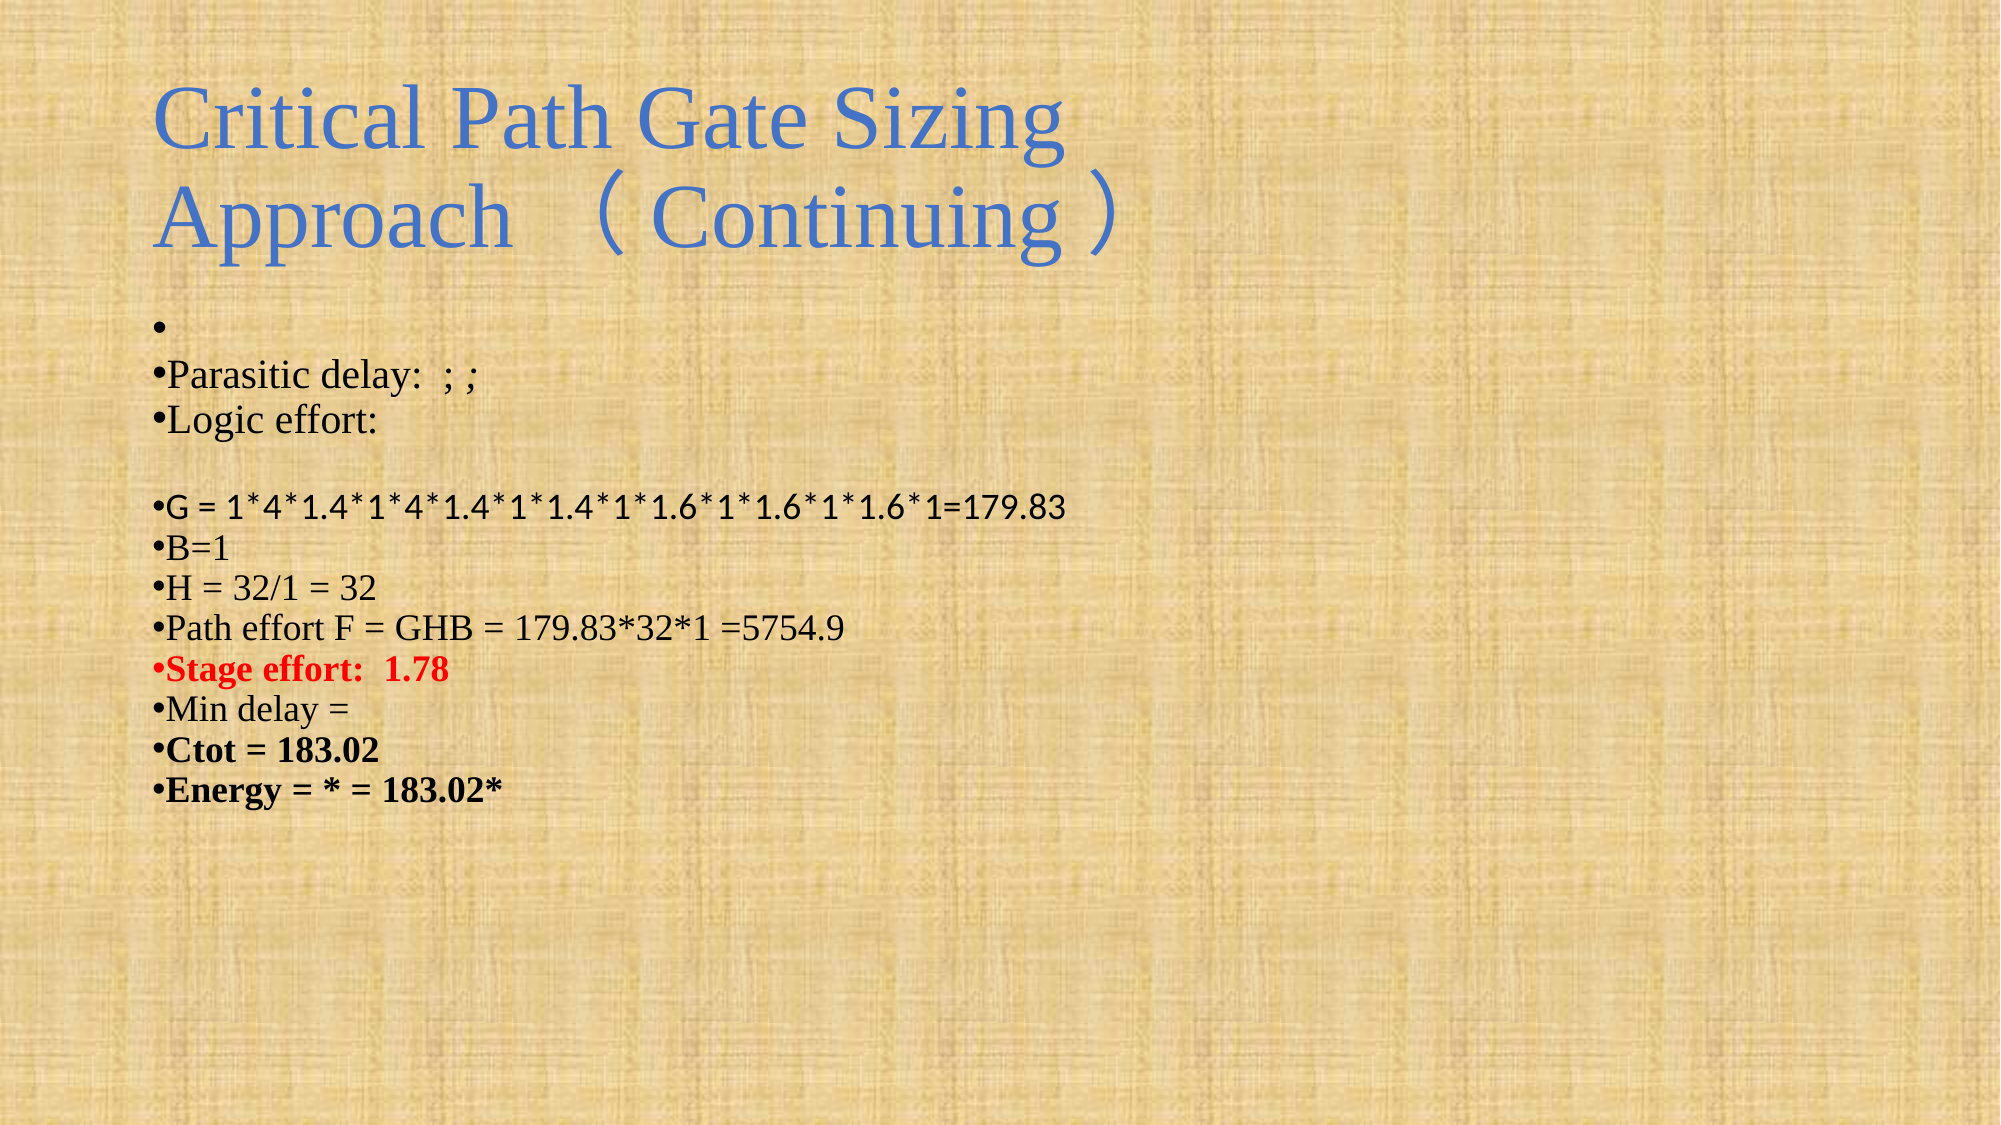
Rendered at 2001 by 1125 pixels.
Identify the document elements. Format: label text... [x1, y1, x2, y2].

title Critical Path Gate Sizing Approach（Continuing） [137, 59, 1863, 278]
picture [0, 0, 2001, 1125]
